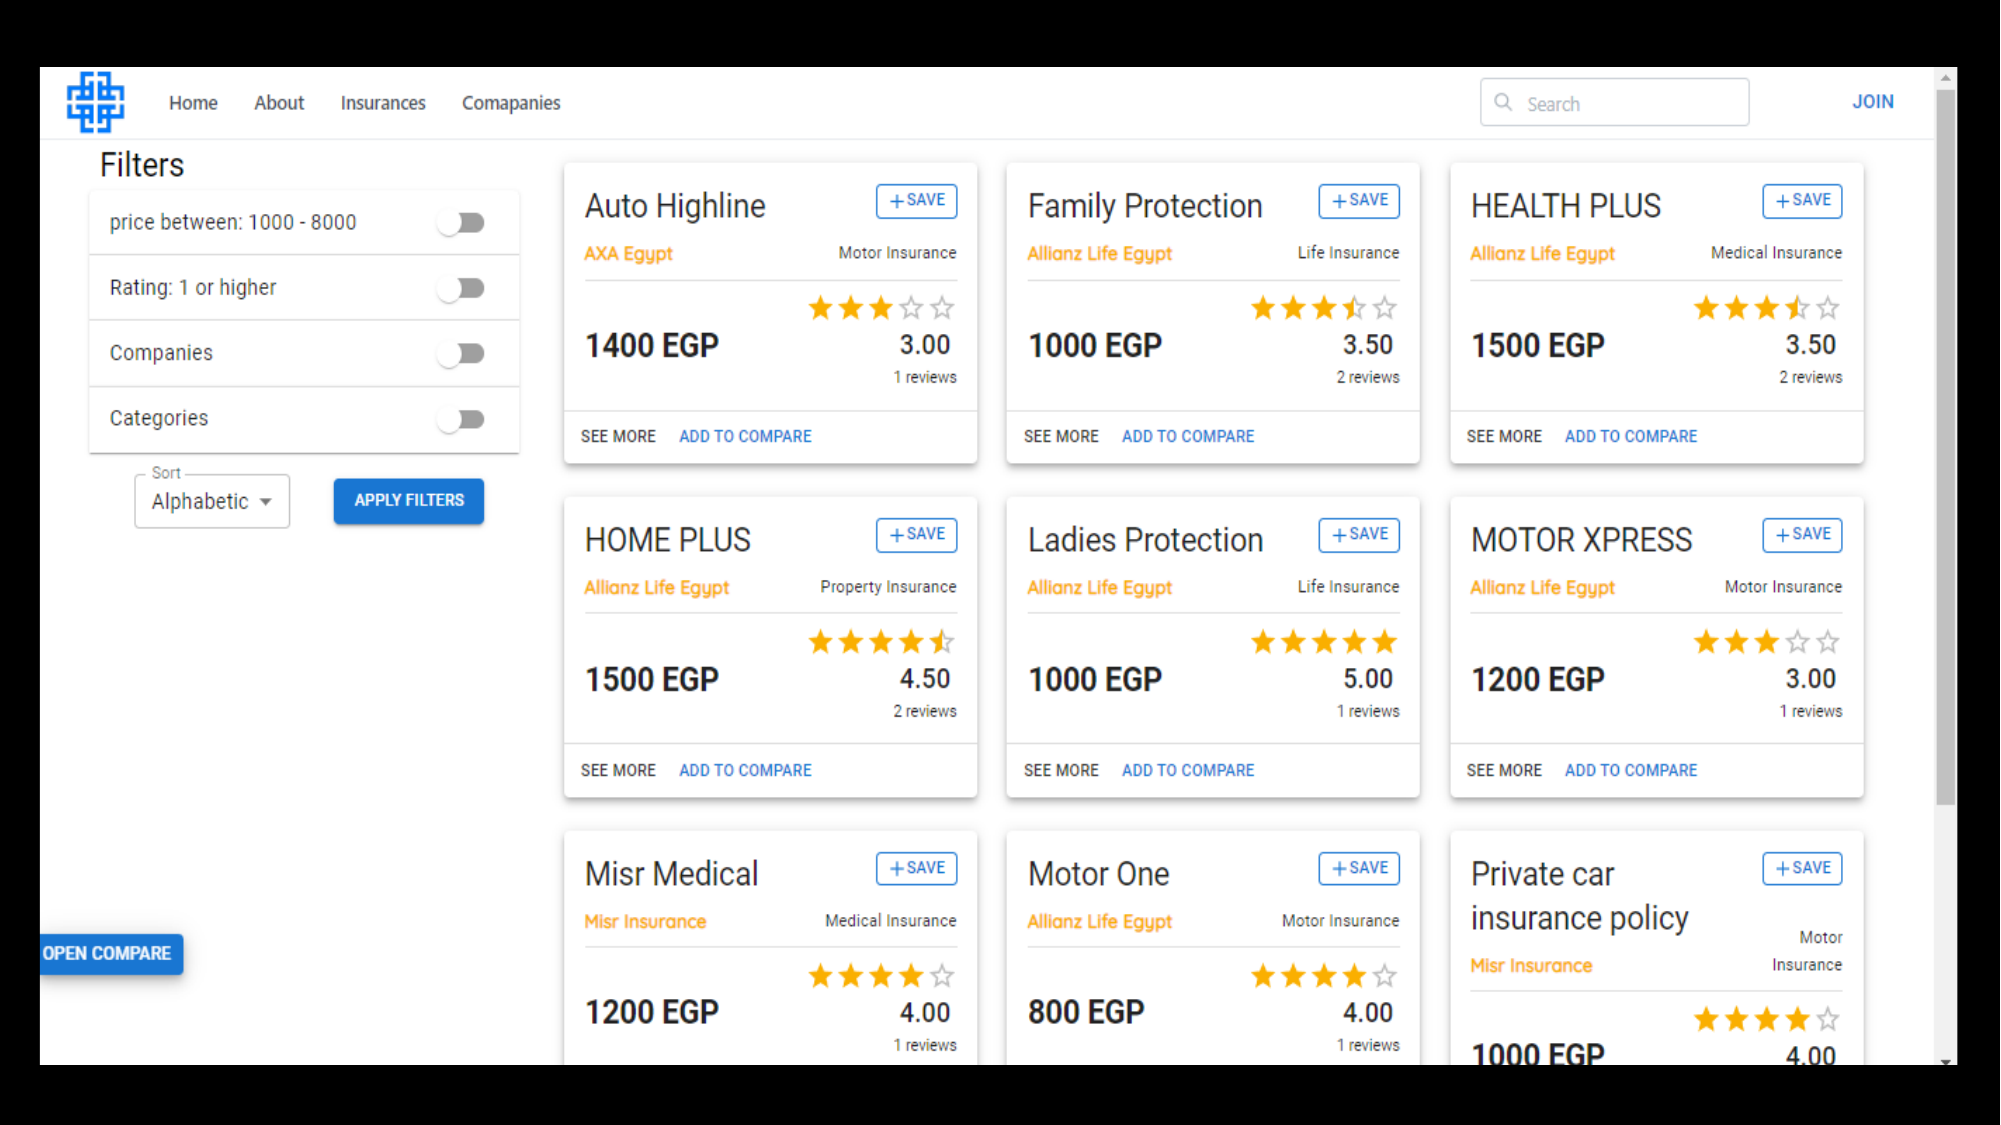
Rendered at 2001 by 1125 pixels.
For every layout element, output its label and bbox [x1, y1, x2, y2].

picture [39, 67, 1958, 1065]
